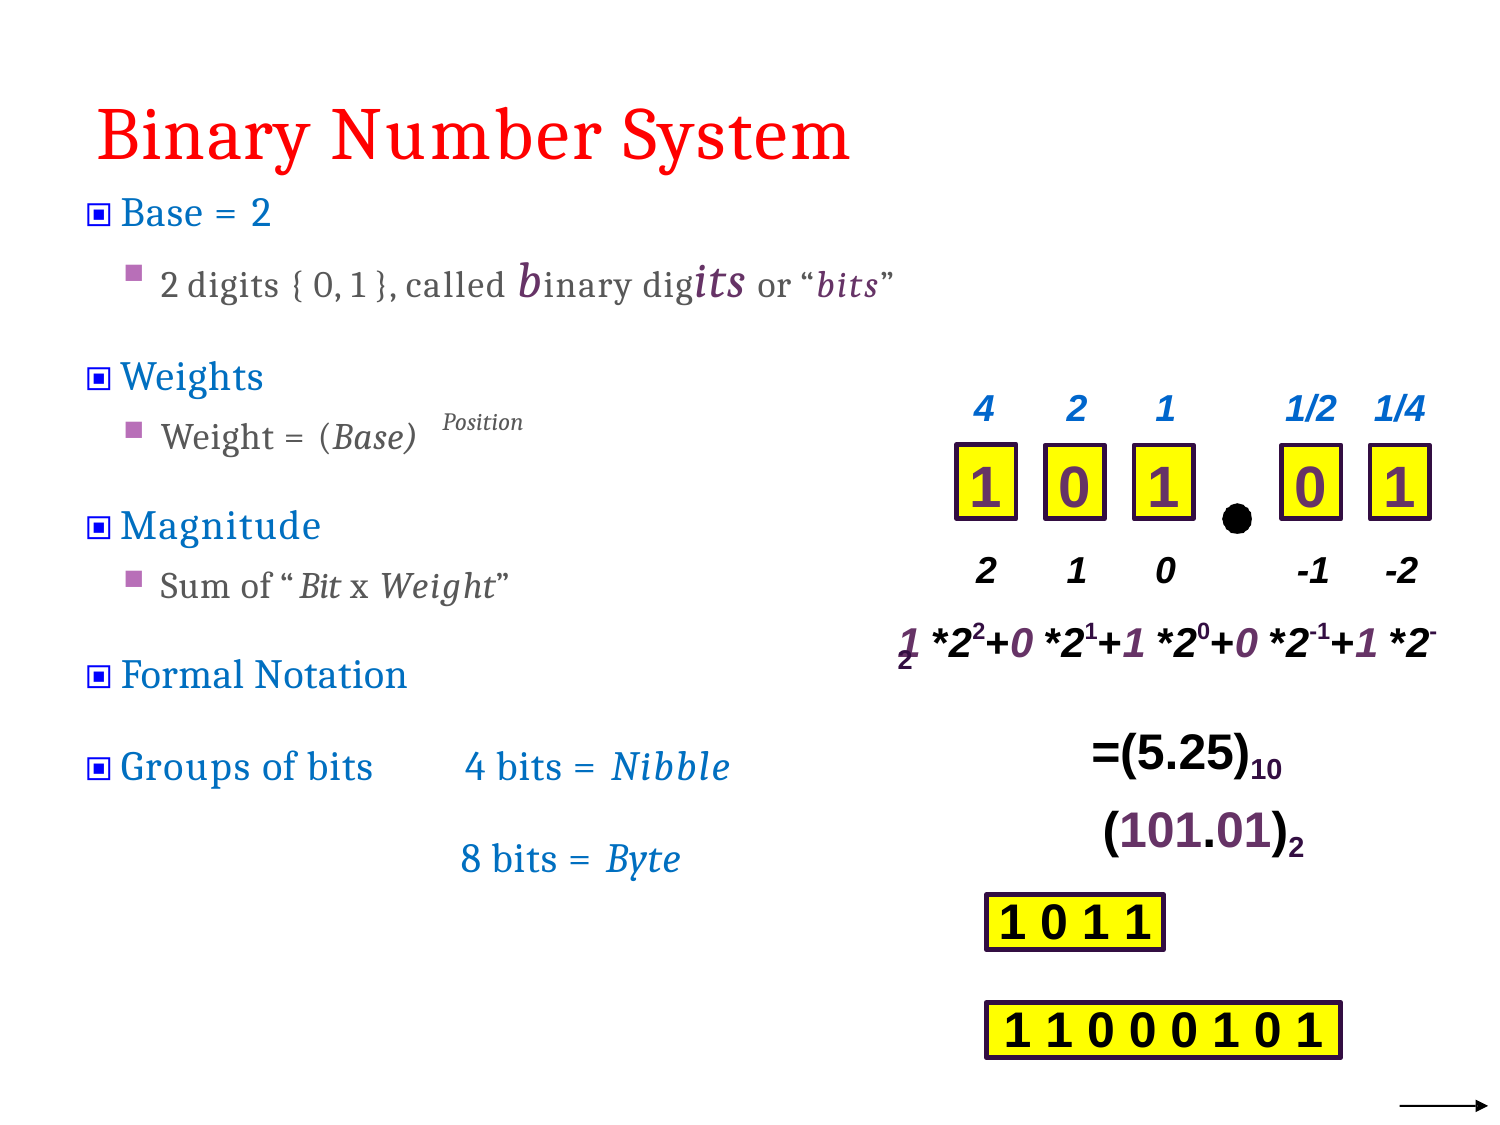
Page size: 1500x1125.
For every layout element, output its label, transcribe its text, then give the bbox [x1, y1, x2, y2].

text_box 🞕 Base = 2 2 digits { 0, 1 }, called binary digits or “bits” 🞕 Weights [83, 172, 924, 400]
text_box 1 [956, 444, 1017, 519]
text_box 1 1 0 0 0 1 0 1 [986, 1002, 1341, 1058]
text_box [1399, 1099, 1489, 1113]
text_box 1 [1370, 445, 1430, 519]
text_box 2 1 0 -1 -2 [973, 543, 1419, 591]
picture [1222, 503, 1253, 534]
text_box 1/2 1/4 [1283, 382, 1427, 430]
text_box 8 bits = Byte [458, 828, 696, 881]
title Binary Number System [94, 82, 890, 172]
text_box 0 [1281, 445, 1342, 519]
text_box 4 2 1 [971, 382, 1177, 430]
text_box 🞕 Groups of bits [83, 736, 395, 789]
text_box 2 [895, 639, 916, 676]
text_box 1 0 1 1 [986, 894, 1164, 950]
text_box 0 [1045, 445, 1105, 519]
text_box =(5.25)10 (101.01)2 [1084, 705, 1314, 864]
text_box 1 *22+0 *21+1 *20+0 *2-1+1 *2- [891, 613, 1452, 666]
text_box Weight = (Base) [121, 409, 436, 457]
text_box 🞕 Magnitude Sum of “Bit x Weight” [83, 481, 524, 606]
text_box 🞕 Formal Notation [83, 645, 429, 698]
text_box Position [440, 403, 532, 436]
text_box 4 bits = Nibble [463, 736, 746, 789]
text_box 1 [1134, 445, 1194, 519]
